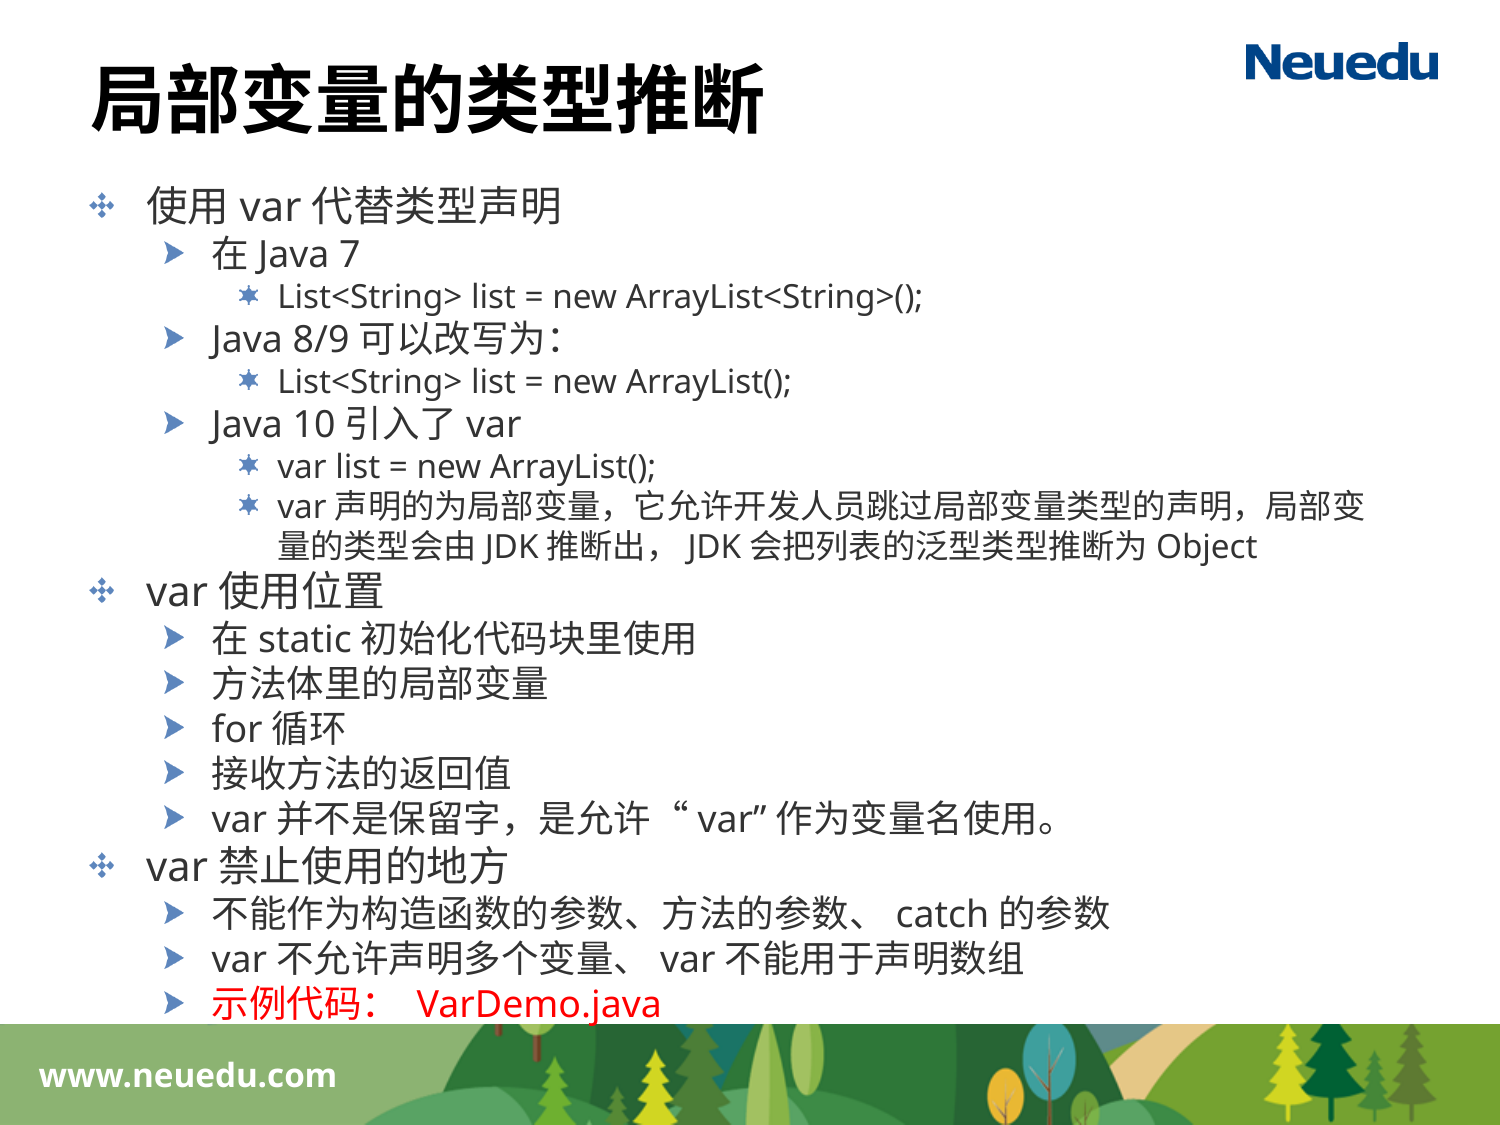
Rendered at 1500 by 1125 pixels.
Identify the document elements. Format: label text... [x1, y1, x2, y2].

picture [239, 285, 258, 305]
picture [164, 715, 184, 739]
picture [164, 241, 184, 264]
picture [1246, 42, 1438, 80]
picture [164, 901, 184, 924]
picture [89, 192, 114, 218]
picture [164, 991, 184, 1014]
picture [164, 411, 184, 434]
picture [164, 326, 184, 349]
picture [239, 454, 258, 475]
picture [164, 805, 184, 829]
picture [164, 946, 184, 969]
picture [89, 852, 114, 878]
picture [0, 1024, 1500, 1125]
title 局部变量的类型推断 [74, 44, 1426, 151]
picture [164, 670, 184, 694]
picture [239, 369, 258, 390]
picture [239, 494, 258, 515]
list 使用var代替类型声明 在Java 7 List<String> list = new ArrayList<String>(); Java 8/9可以改写为： List<String> list = new ArrayList(); Java 10引入了var var list = new ArrayList(); var声明的为局部变量，它允许开发人员跳过局部变量类型的声明，局部变量的类型会由JDK推断出，JDK会把列表的泛型类型推断为Object var使用位置 在static初始化代码块里使用 方法体里的局部变量 for循环 接收方法的返回值 var并不是保留字，是允许“var”作为变量名使用。 var禁止使用的地方 不能作为构造函数的参数、方法的参数、catch的参数 var不允许声明多个变量、var不能用于声明数组 示例代码： VarDemo.java [75, 172, 1412, 988]
picture [89, 577, 114, 603]
picture [164, 625, 184, 649]
picture [164, 760, 184, 784]
